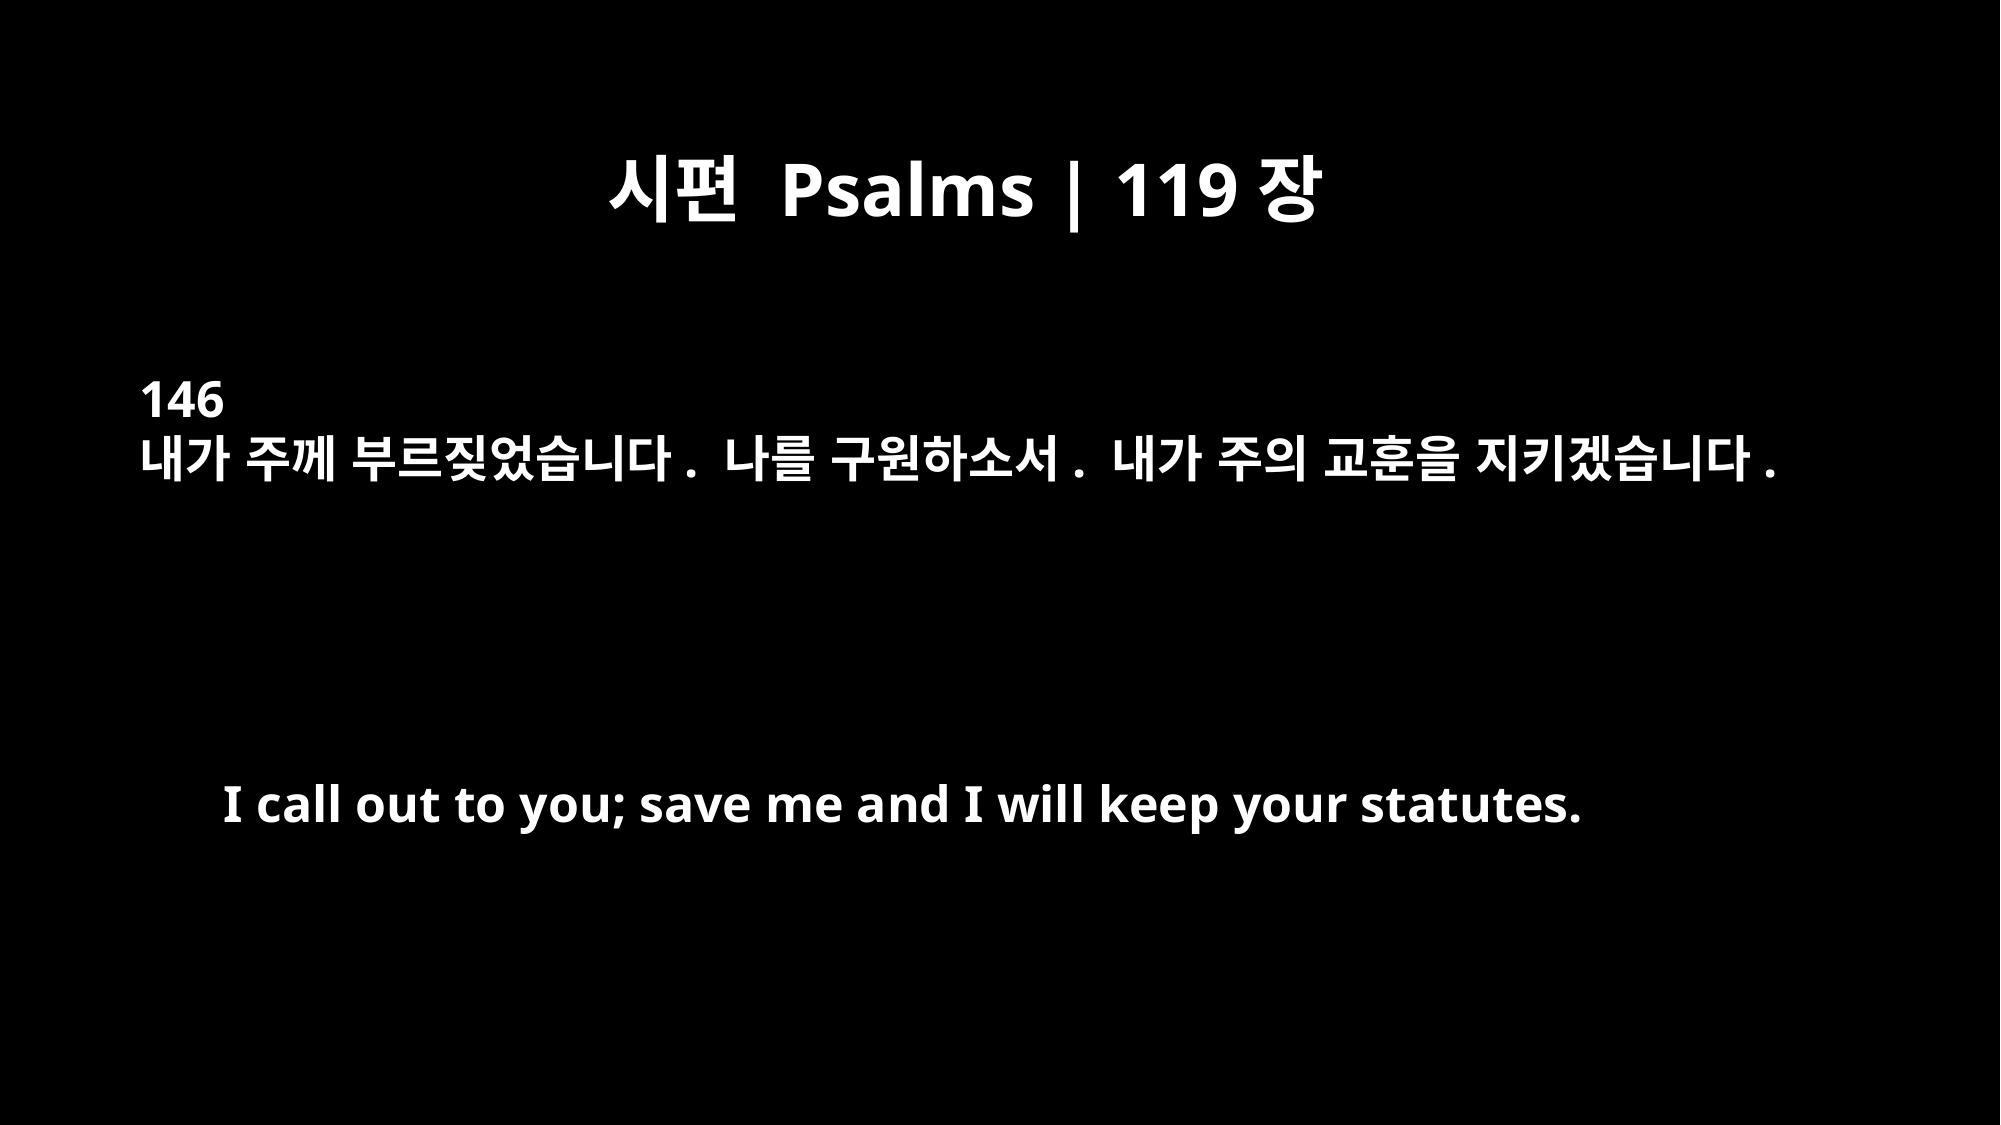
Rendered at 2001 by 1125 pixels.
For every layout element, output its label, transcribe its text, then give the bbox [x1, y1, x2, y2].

text_box 시편 Psalms | 119장 [592, 136, 1340, 239]
text_box 146 내가 주께 부르짖었습니다. 나를 구원하소서. 내가 주의 교훈을 지키겠습니다. [124, 359, 1793, 495]
text_box I call out to you; save me and I will keep your statutes. [209, 764, 1599, 840]
